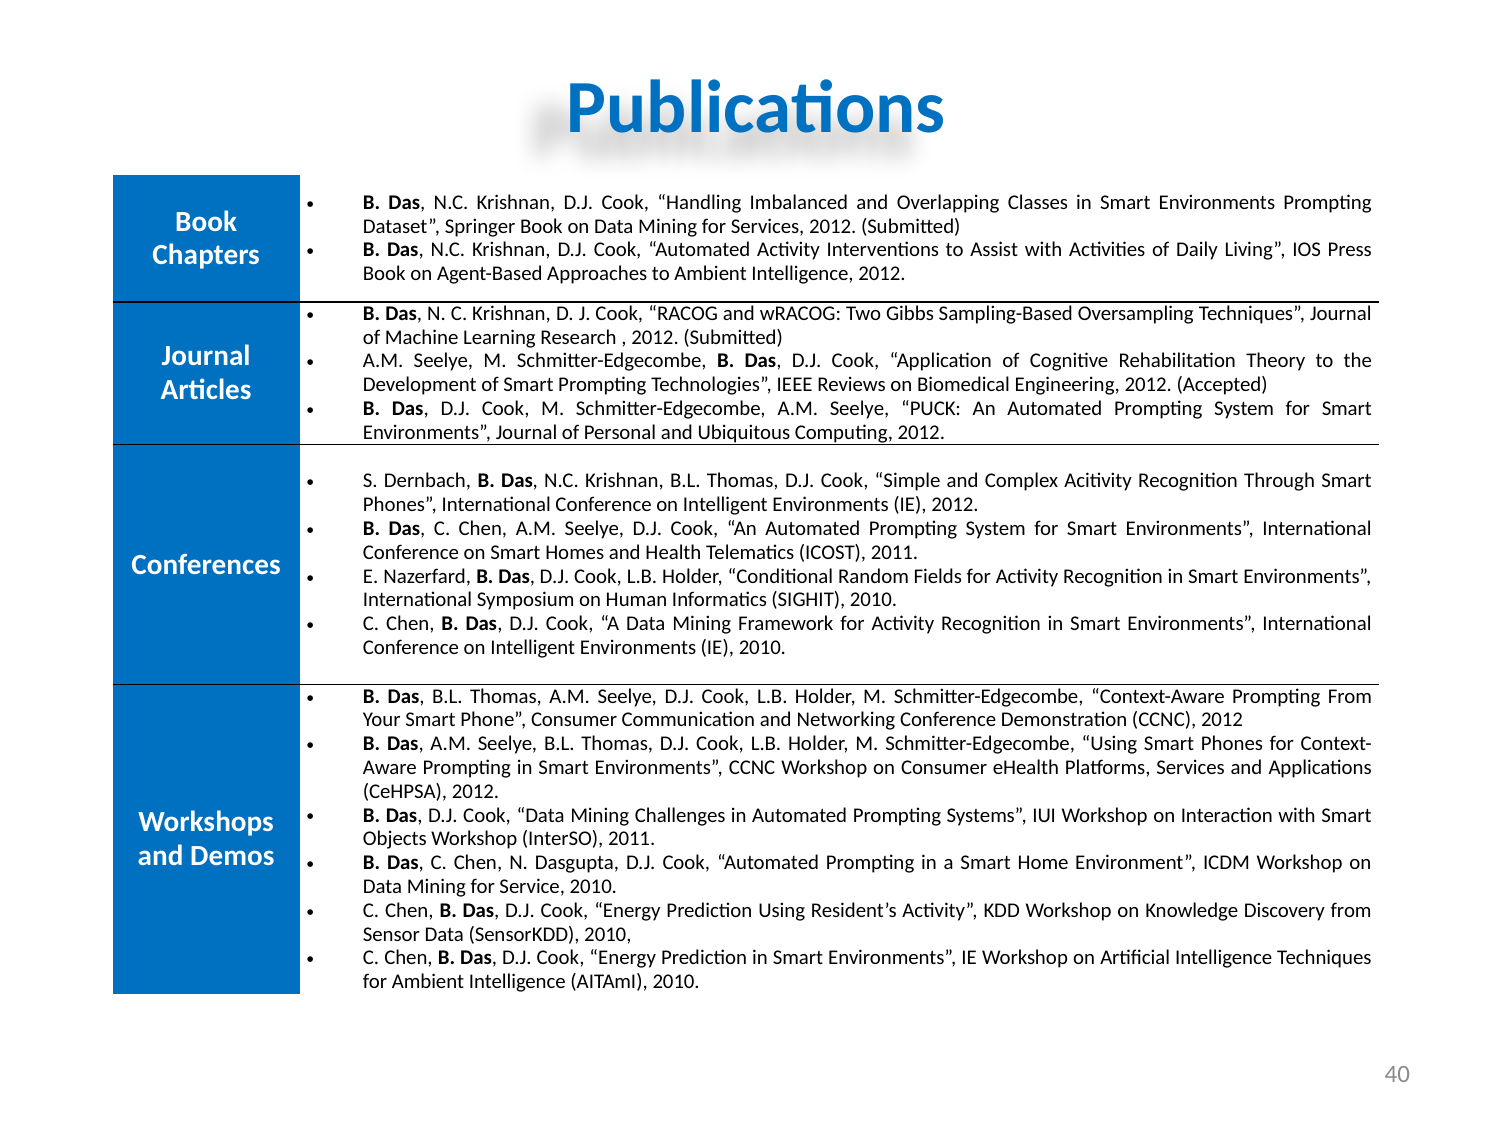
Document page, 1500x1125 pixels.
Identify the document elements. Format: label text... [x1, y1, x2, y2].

text_box Publications [212, 49, 1300, 155]
slide_number 40 [1074, 1042, 1425, 1103]
table_header B. Das, N.C. Krishnan, D.J. Cook, “Handling Imbalanced and Overlapping Classes in Smart Environments Prompting Dataset”, Springer Book on Data Mining for Services, 2012. (Submitted) B. Das, N.C. Krishnan, D.J. Cook, “Automated Activity Interventions to Assist with Activities of Daily Living”, IOS Press Book on Agent-Based Approaches to Ambient Intelligence, 2012. [300, 175, 1379, 301]
table_cell Journal Articles [113, 303, 300, 444]
table_cell S. Dernbach, B. Das, N.C. Krishnan, B.L. Thomas, D.J. Cook, “Simple and Complex Acitivity Recognition Through Smart Phones”, International Conference on Intelligent Environments (IE), 2012. B. Das, C. Chen, A.M. Seelye, D.J. Cook, “An Automated Prompting System for Smart Environments”, International Conference on Smart Homes and Health Telematics (ICOST), 2011. E. Nazerfard, B. Das, D.J. Cook, L.B. Holder, “Conditional Random Fields for Activity Recognition in Smart Environments”, International Symposium on Human Informatics (SIGHIT), 2010. C. Chen, B. Das, D.J. Cook, “A Data Mining Framework for Activity Recognition in Smart Environments”, International Conference on Intelligent Environments (IE), 2010. [300, 445, 1379, 684]
table_cell B. Das, N. C. Krishnan, D. J. Cook, “RACOG and wRACOG: Two Gibbs Sampling-Based Oversampling Techniques”, Journal of Machine Learning Research , 2012. (Submitted) A.M. Seelye, M. Schmitter-Edgecombe, B. Das, D.J. Cook, “Application of Cognitive Rehabilitation Theory to the Development of Smart Prompting Technologies”, IEEE Reviews on Biomedical Engineering, 2012. (Accepted) B. Das, D.J. Cook, M. Schmitter-Edgecombe, A.M. Seelye, “PUCK: An Automated Prompting System for Smart Environments”, Journal of Personal and Ubiquitous Computing, 2012. [300, 303, 1379, 444]
table_cell Conferences [113, 445, 300, 684]
table_cell B. Das, B.L. Thomas, A.M. Seelye, D.J. Cook, L.B. Holder, M. Schmitter-Edgecombe, “Context-Aware Prompting From Your Smart Phone”, Consumer Communication and Networking Conference Demonstration (CCNC), 2012 B. Das, A.M. Seelye, B.L. Thomas, D.J. Cook, L.B. Holder, M. Schmitter-Edgecombe, “Using Smart Phones for Context-Aware Prompting in Smart Environments”, CCNC Workshop on Consumer eHealth Platforms, Services and Applications (CeHPSA), 2012. B. Das, D.J. Cook, “Data Mining Challenges in Automated Prompting Systems”, IUI Workshop on Interaction with Smart Objects Workshop (InterSO), 2011. B. Das, C. Chen, N. Dasgupta, D.J. Cook, “Automated Prompting in a Smart Home Environment”, ICDM Workshop on Data Mining for Service, 2010. C. Chen, B. Das, D.J. Cook, “Energy Prediction Using Resident’s Activity”, KDD Workshop on Knowledge Discovery from Sensor Data (SensorKDD), 2010, C. Chen, B. Das, D.J. Cook, “Energy Prediction in Smart Environments”, IE Workshop on Artificial Intelligence Techniques for Ambient Intelligence (AITAmI), 2010. [300, 685, 1379, 994]
table_header Book Chapters [113, 175, 300, 301]
table_cell Workshops and Demos [113, 685, 300, 994]
